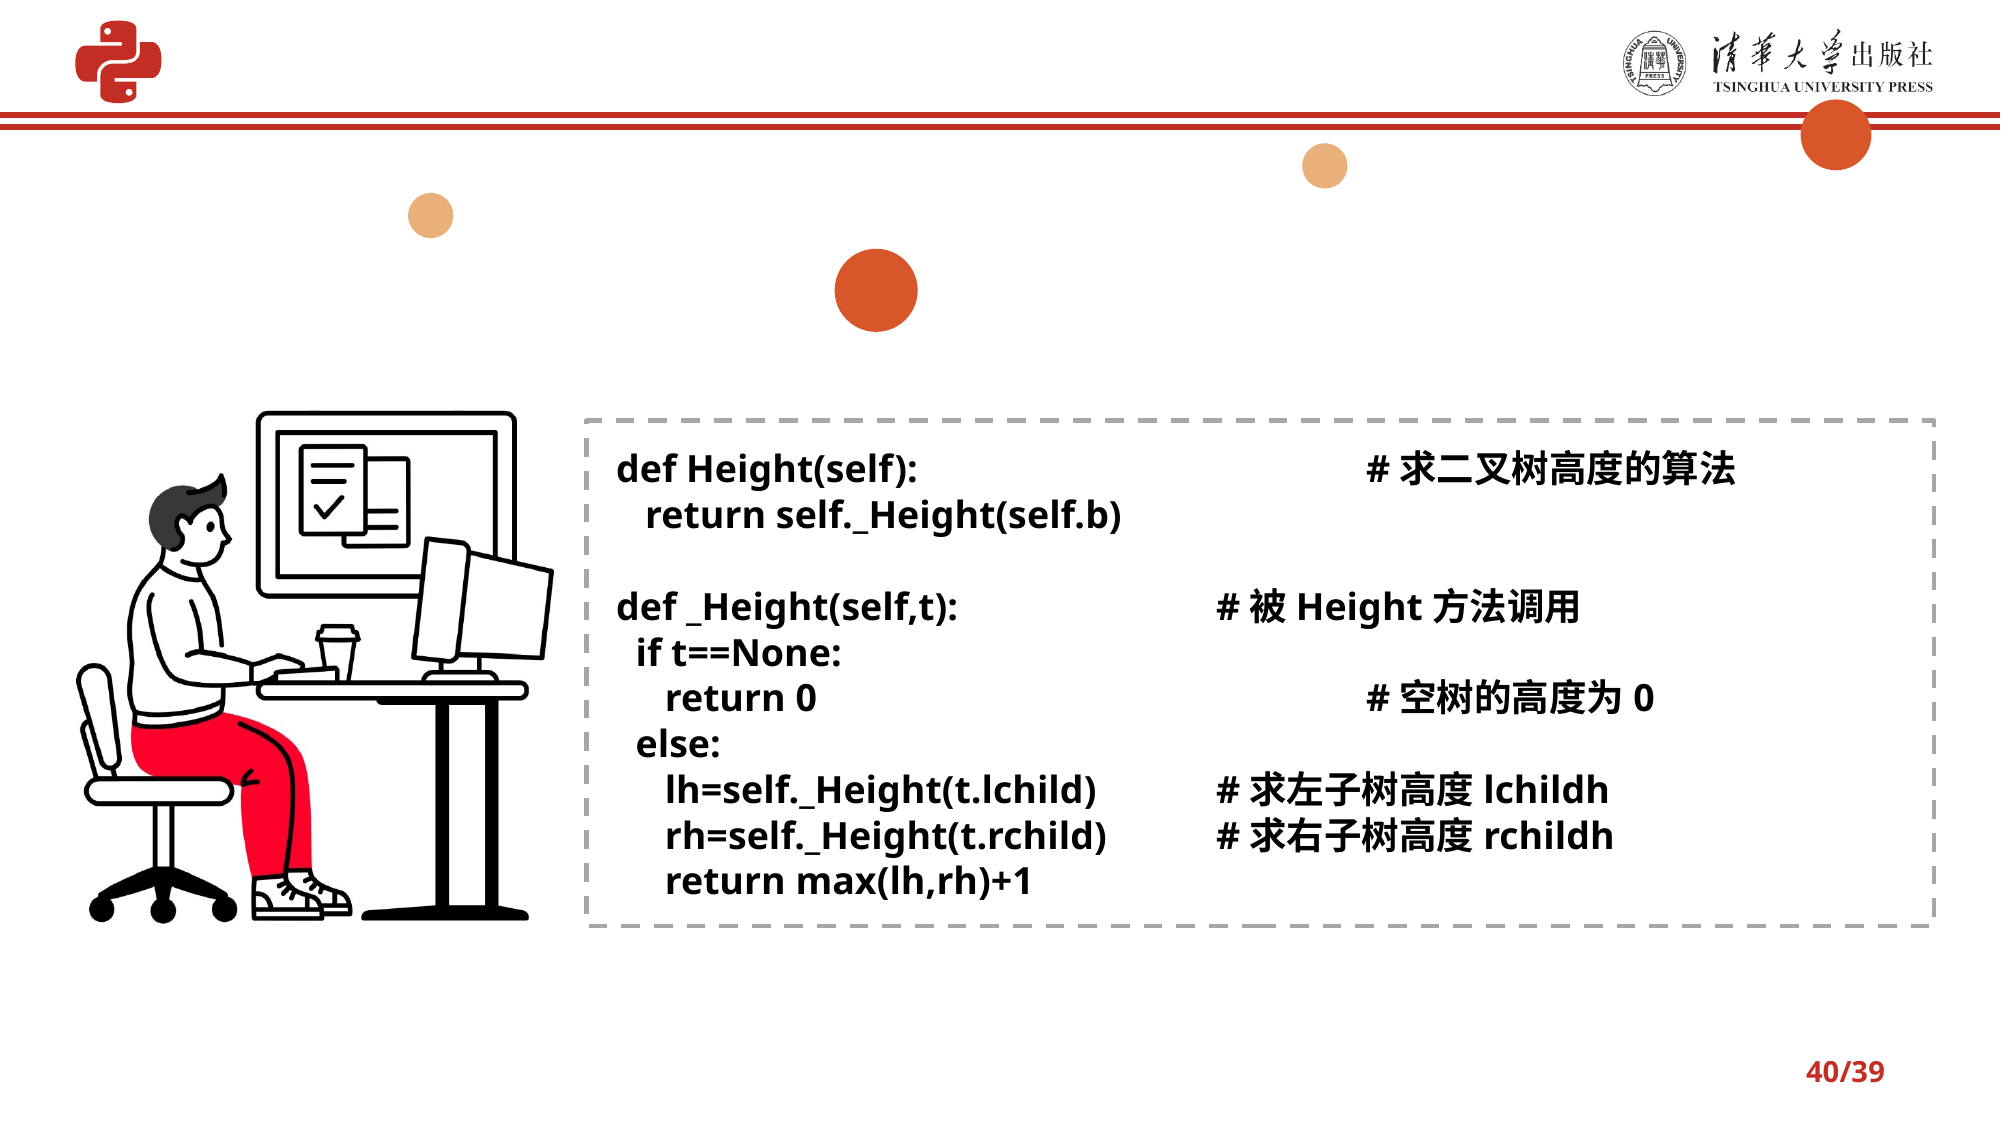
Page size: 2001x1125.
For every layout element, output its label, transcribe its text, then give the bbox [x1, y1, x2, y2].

text_box [832, 246, 920, 334]
text_box [1798, 97, 1874, 173]
text_box [1300, 141, 1350, 191]
text_box def Height(self): #求二叉树高度的算法 return self._Height(self.b) def _Height(self,t): #被Height方法调用 if t==None: return 0 #空树的高度为0 else: lh=self._Height(t.lchild) #求左子树高度lchildh rh=self._Height(t.rchild) #求右子树高度rchildh return max(lh,rh)+1 [584, 419, 1936, 928]
picture [0, 349, 570, 961]
text_box [406, 190, 456, 241]
slide_number 40/39 [1433, 1042, 1900, 1103]
